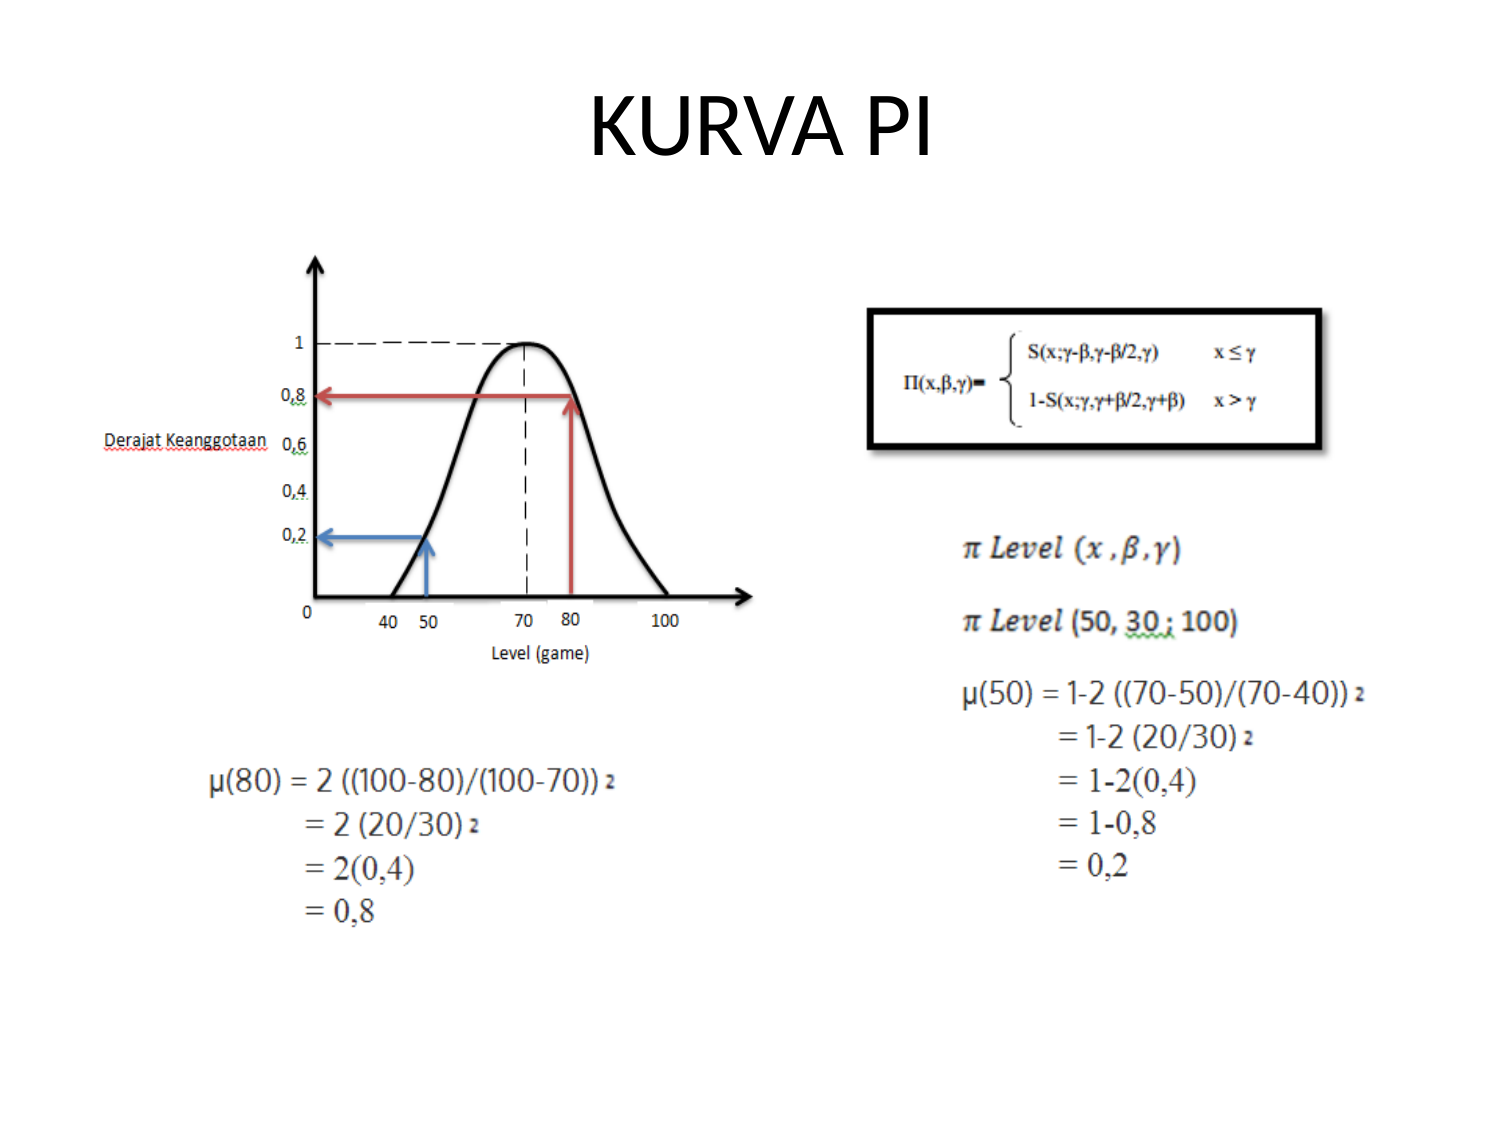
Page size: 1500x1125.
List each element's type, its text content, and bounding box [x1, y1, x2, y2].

picture [862, 303, 1338, 466]
picture [184, 737, 641, 932]
title KURVA PI [87, 50, 1438, 188]
picture [924, 512, 1410, 887]
picture [68, 212, 789, 676]
